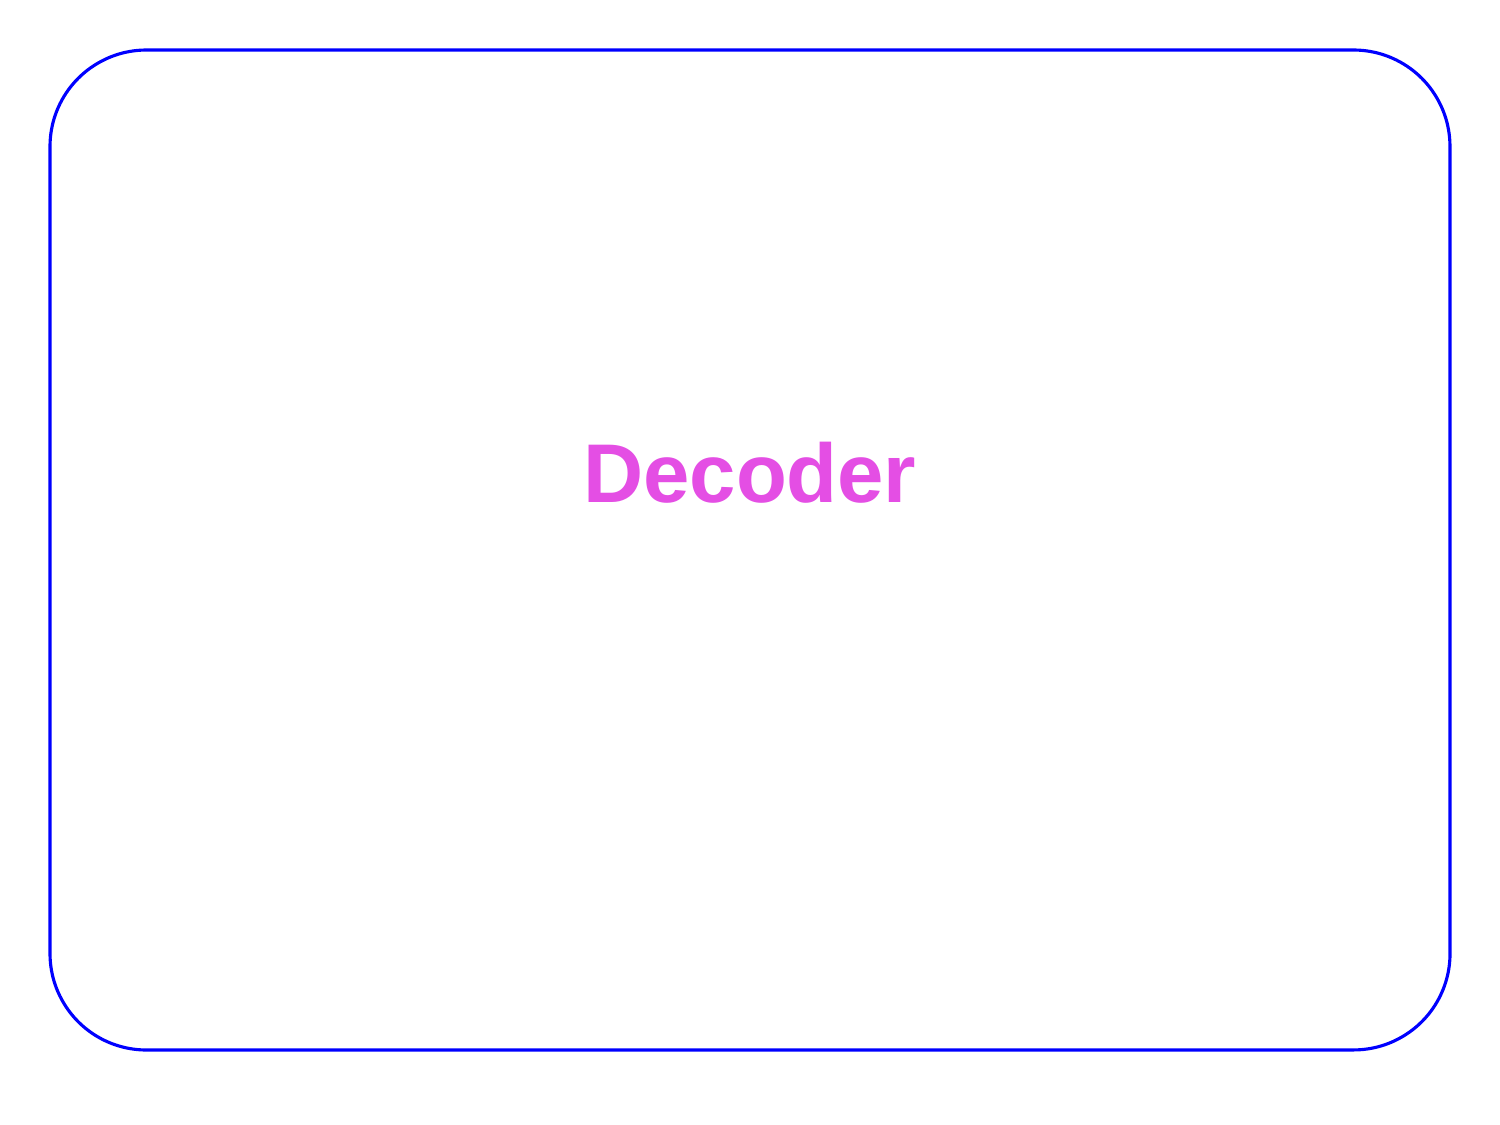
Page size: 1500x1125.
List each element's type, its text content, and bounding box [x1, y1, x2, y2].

title Decoder [113, 374, 1387, 563]
